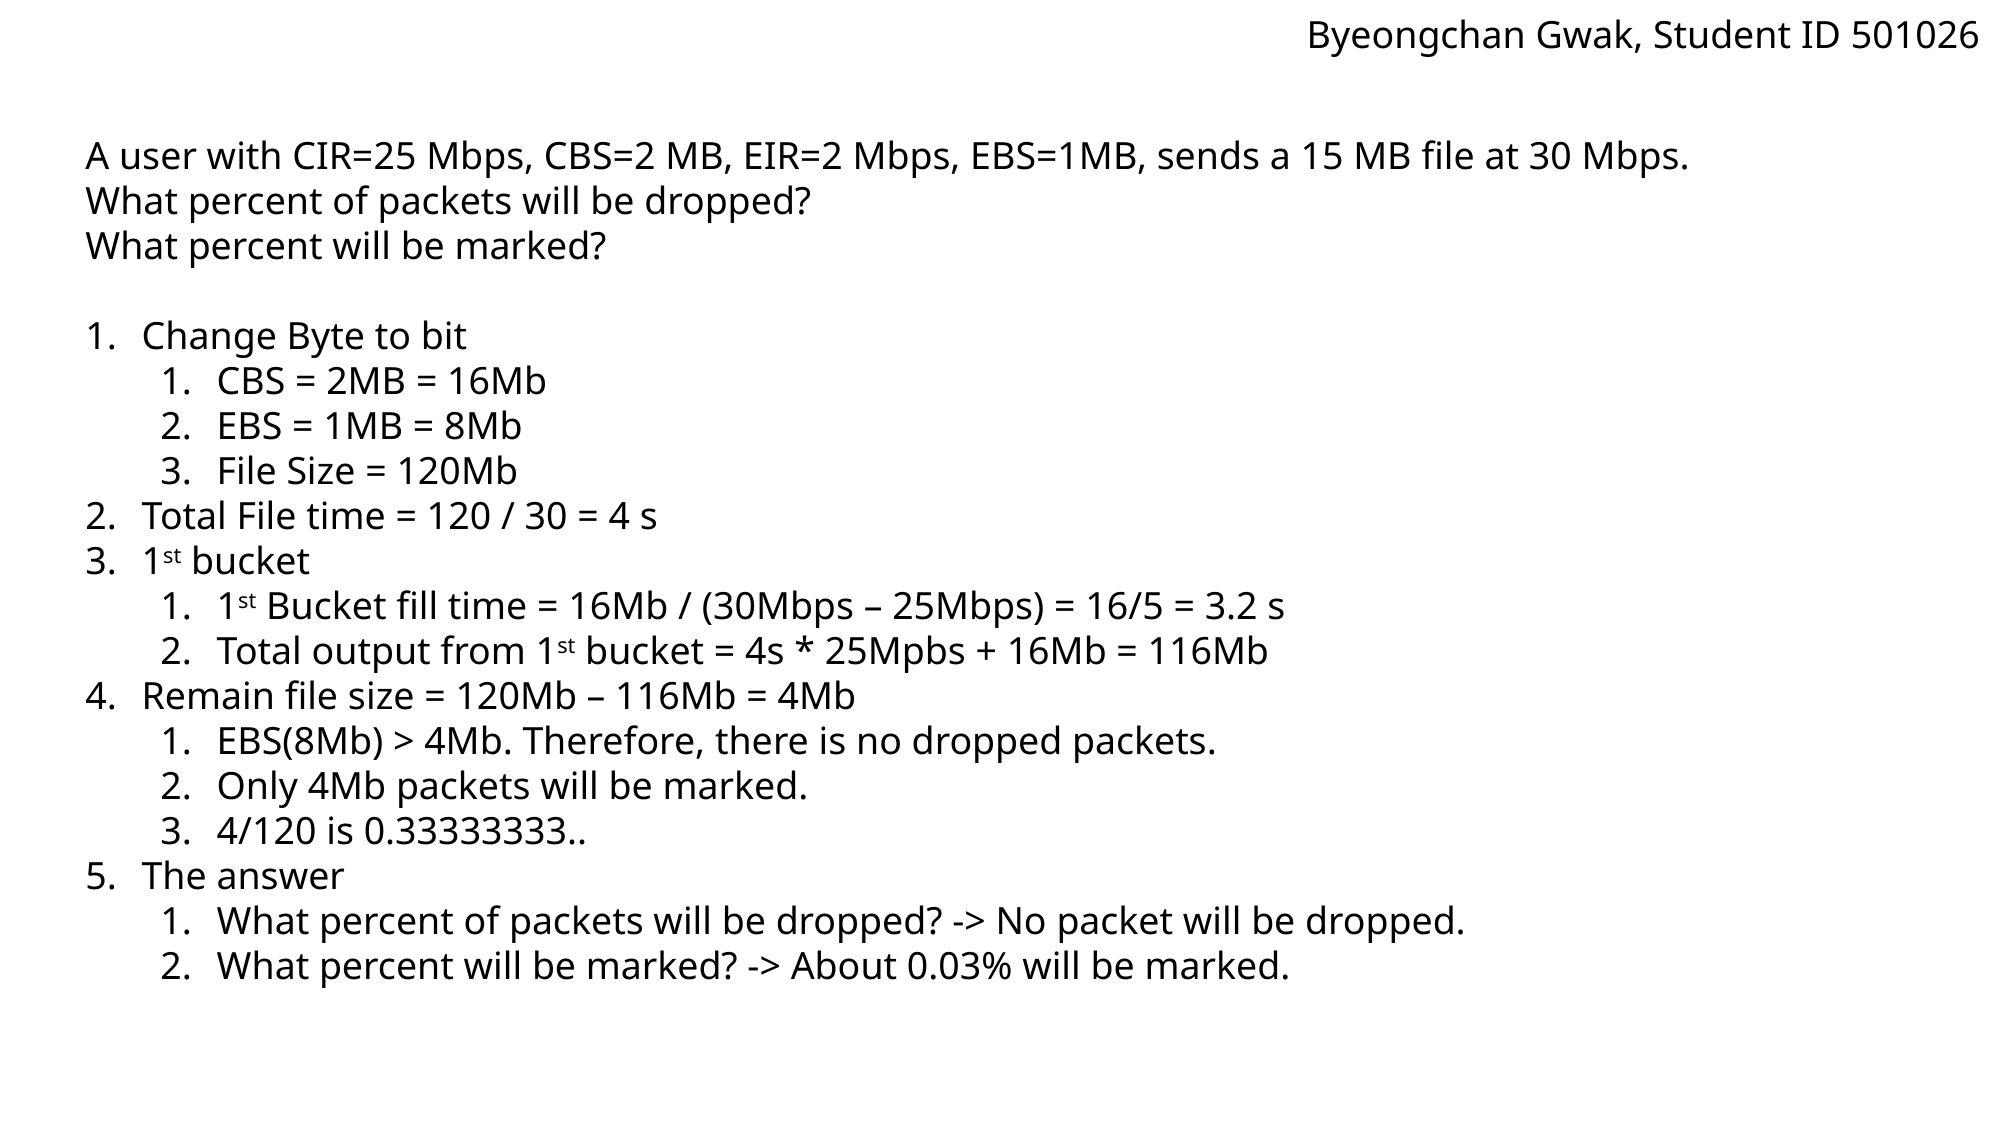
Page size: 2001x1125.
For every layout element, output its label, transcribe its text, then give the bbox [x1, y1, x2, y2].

text_box Byeongchan Gwak, Student ID 501026 [1279, 4, 1996, 64]
text_box A user with CIR=25 Mbps, CBS=2 MB, EIR=2 Mbps, EBS=1MB, sends a 15 MB file at 30 Mbps. What percent of packets will be dropped? What percent will be marked? Change Byte to bit CBS = 2MB = 16Mb EBS = 1MB = 8Mb File Size = 120Mb Total File time = 120 / 30 = 4 s 1st bucket 1st Bucket fill time = 16Mb / (30Mbps – 25Mbps) = 16/5 = 3.2 s Total output from 1st bucket = 4s * 25Mpbs + 16Mb = 116Mb Remain file size = 120Mb – 116Mb = 4Mb EBS(8Mb) > 4Mb. Therefore, there is no dropped packets. Only 4Mb packets will be marked. 4/120 is 0.33333333.. The answer What percent of packets will be dropped? -> No packet will be dropped. What percent will be marked? -> About 0.03% will be marked. [70, 124, 1950, 1085]
